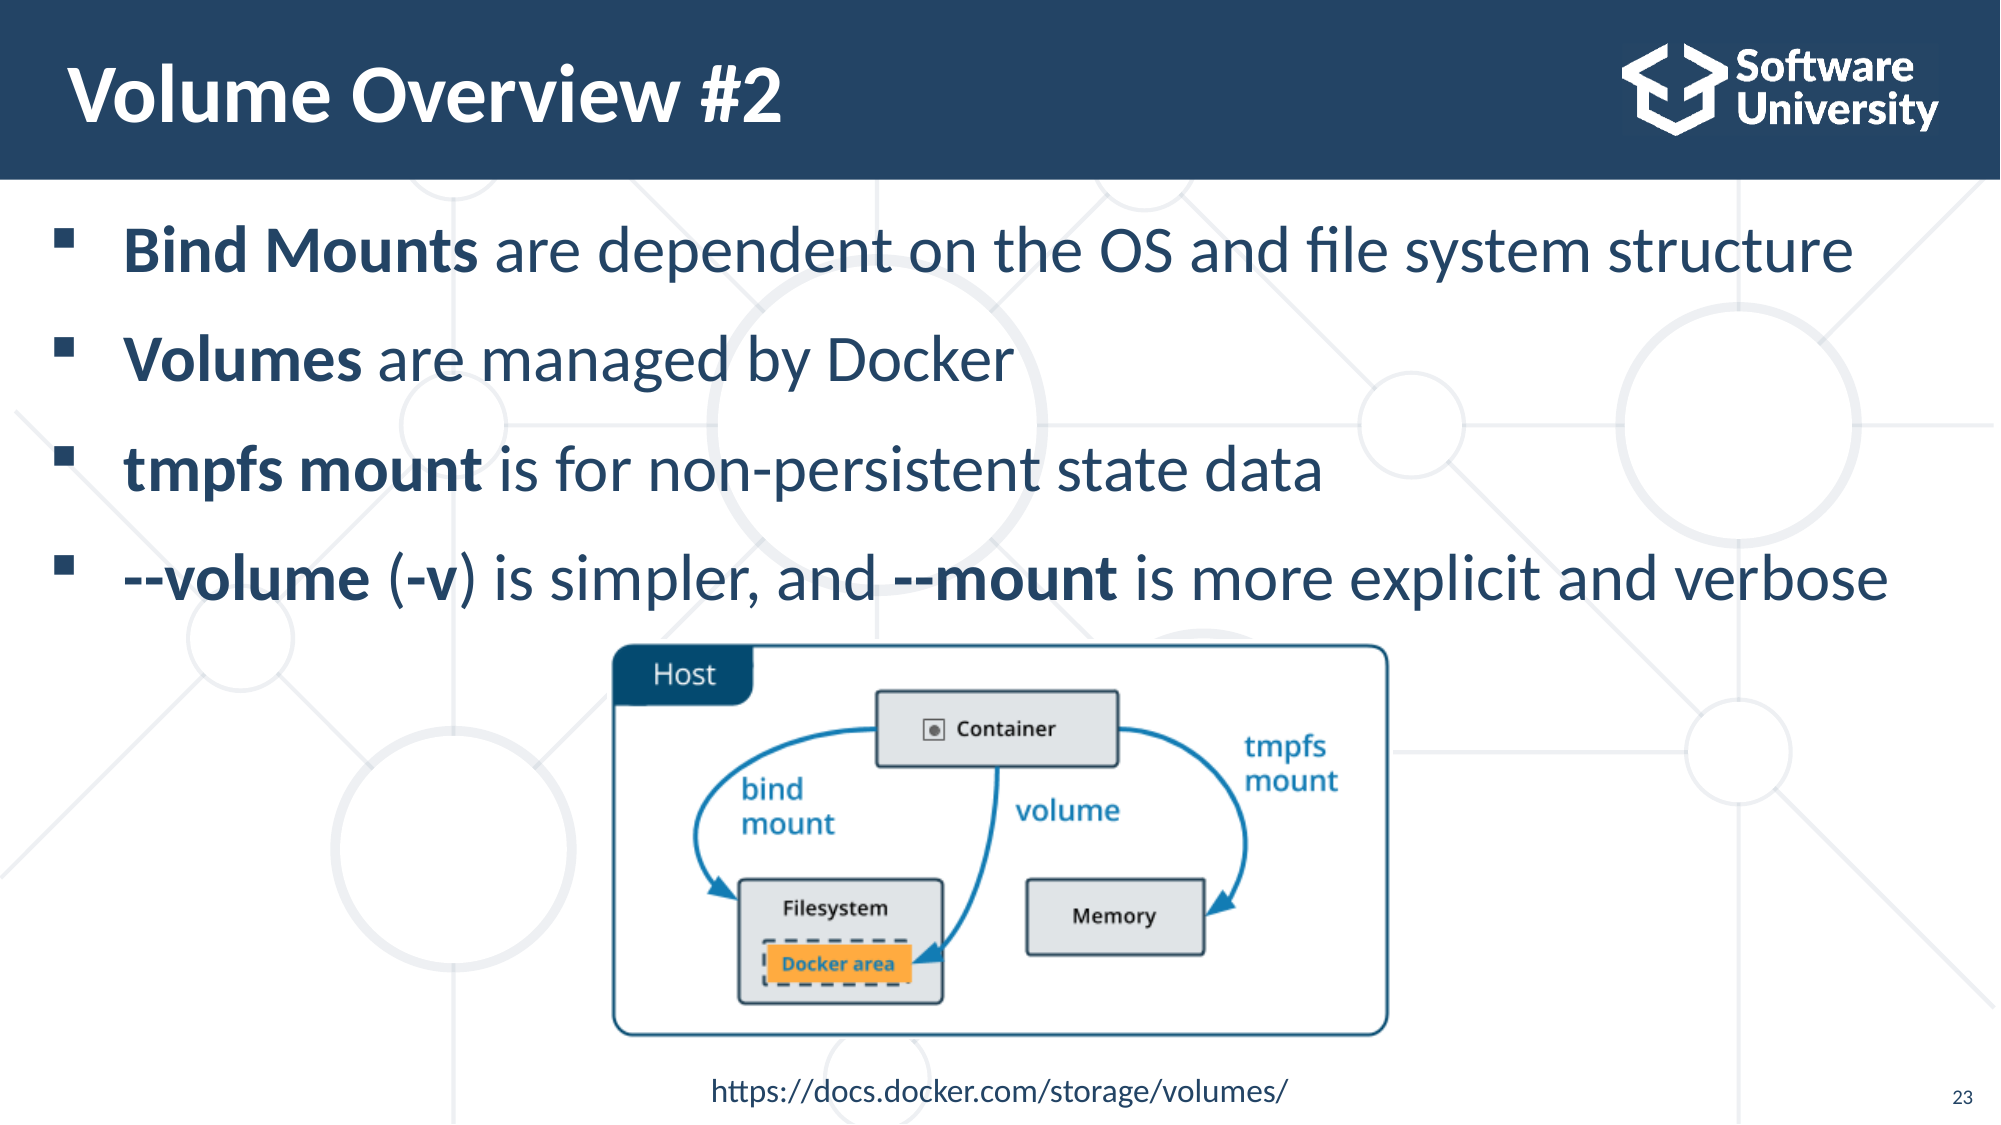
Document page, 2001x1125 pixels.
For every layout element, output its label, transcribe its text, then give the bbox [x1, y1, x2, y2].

title Volume Overview #2 [31, 16, 1625, 162]
list Bind Mounts are dependent on the OS and file system structure Volumes are managed by Docker tmpfs mount is for non-persistent state data --volume (-v) is simpler, and --mount is more explicit and verbose [31, 196, 1970, 1104]
picture [1625, 43, 1939, 136]
picture [607, 639, 1393, 1039]
slide_number 23 [1927, 1067, 1989, 1117]
text_box https://docs.docker.com/storage/volumes/ [132, 1047, 1868, 1125]
